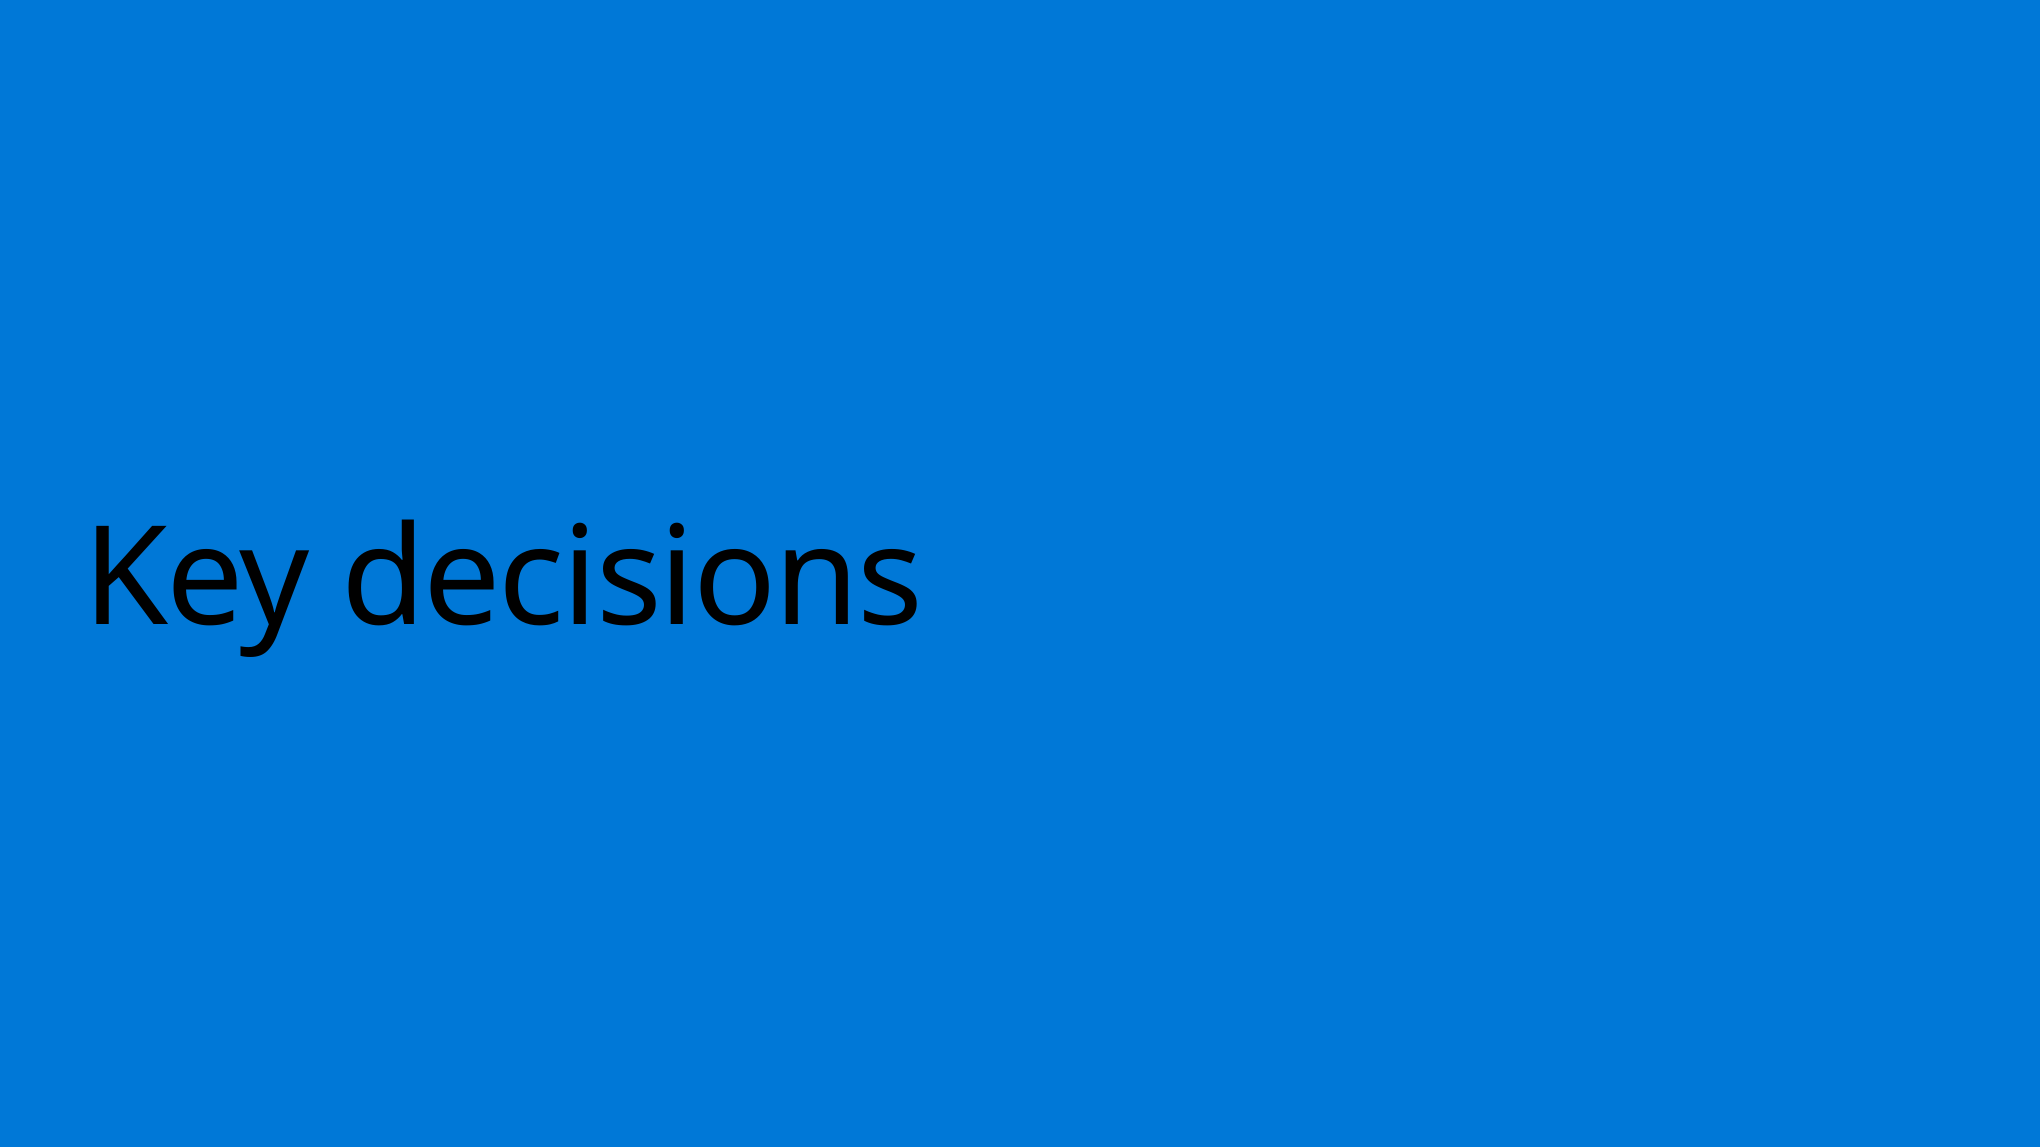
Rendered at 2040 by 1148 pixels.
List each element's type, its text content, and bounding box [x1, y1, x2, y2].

title Key decisions [60, 490, 1980, 671]
